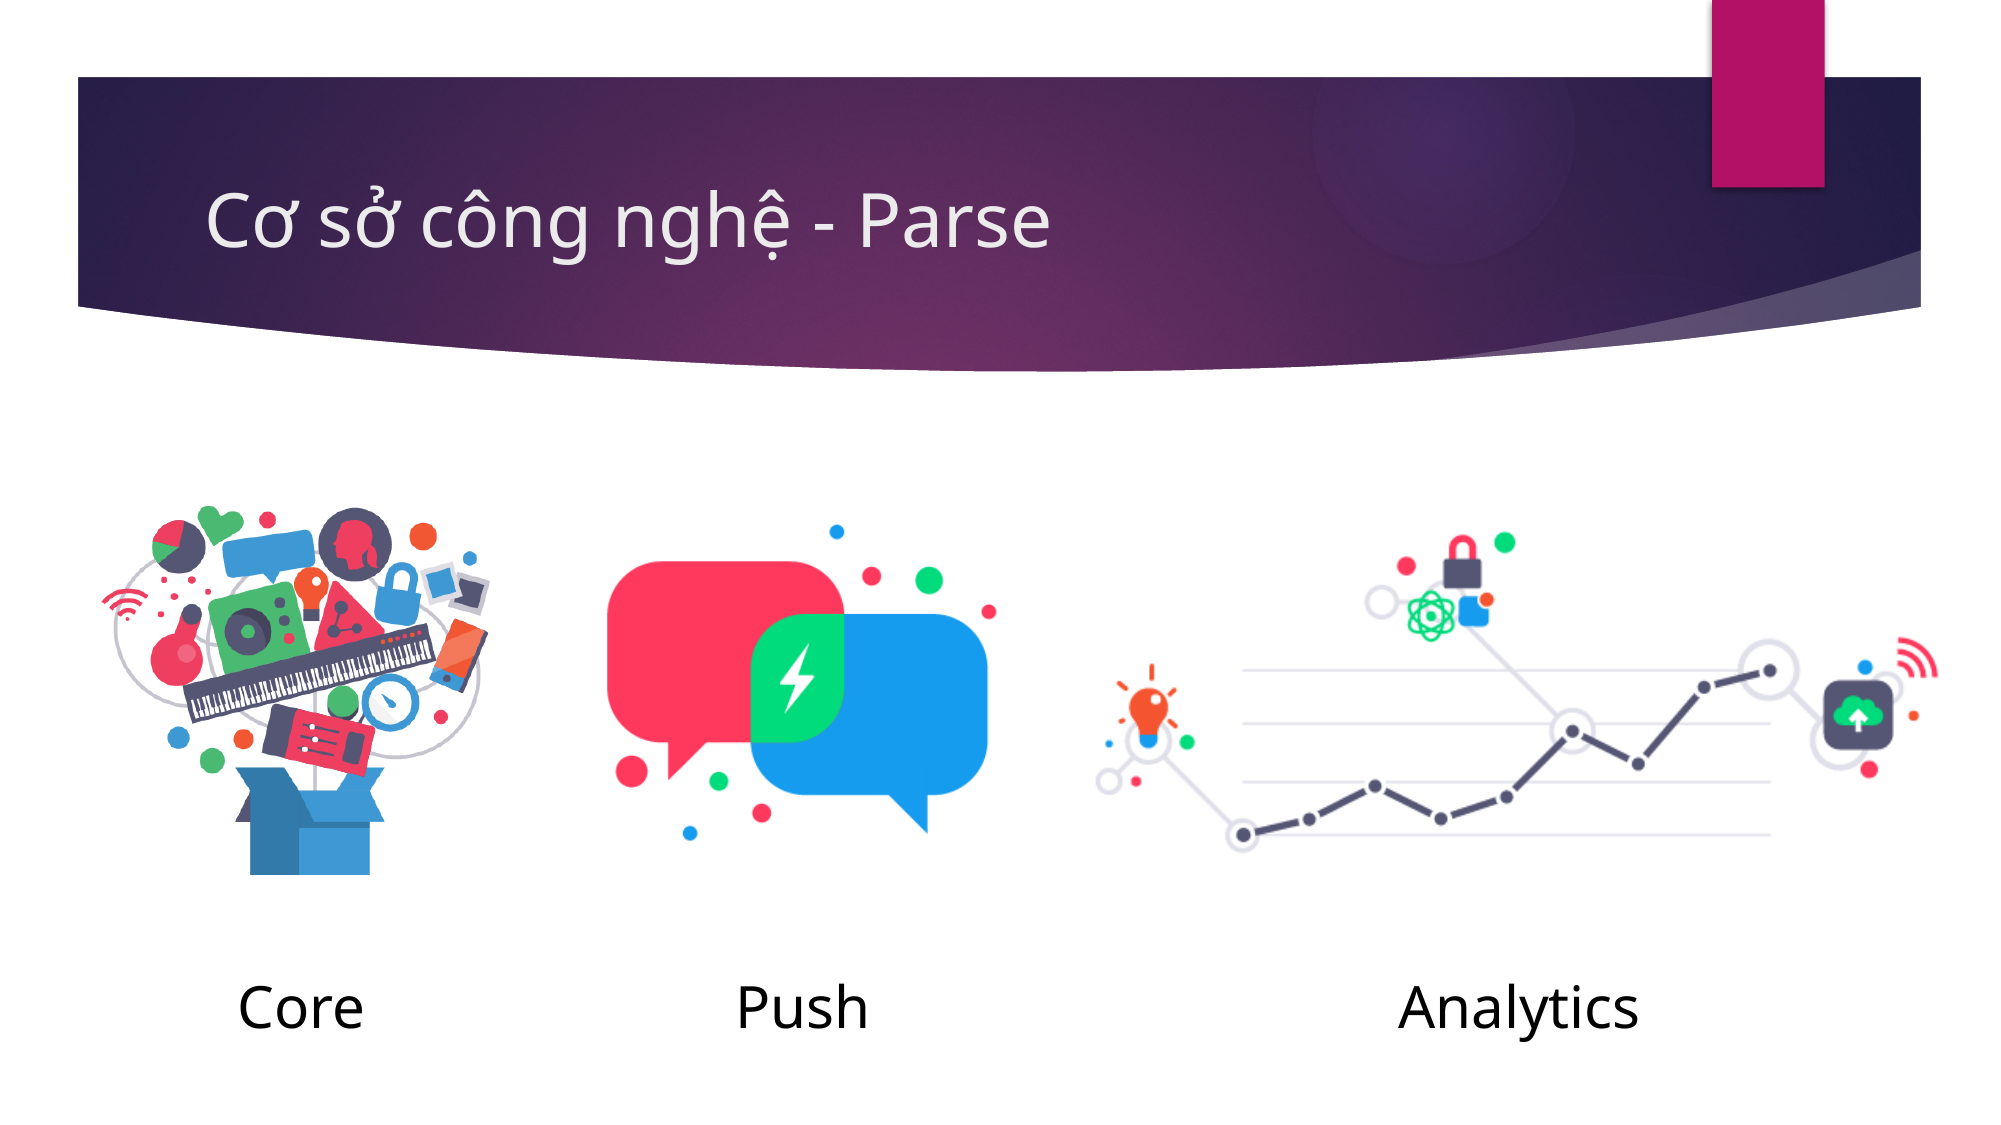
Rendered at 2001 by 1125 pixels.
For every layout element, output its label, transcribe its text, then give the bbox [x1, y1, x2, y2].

title Cơ sở công nghệ - Parse [189, 159, 1627, 276]
picture [1085, 511, 1954, 897]
picture [589, 511, 1016, 875]
text_box Core [110, 962, 493, 1048]
text_box Push [611, 962, 994, 1048]
text_box Analytics [1328, 962, 1711, 1048]
picture [83, 485, 520, 901]
